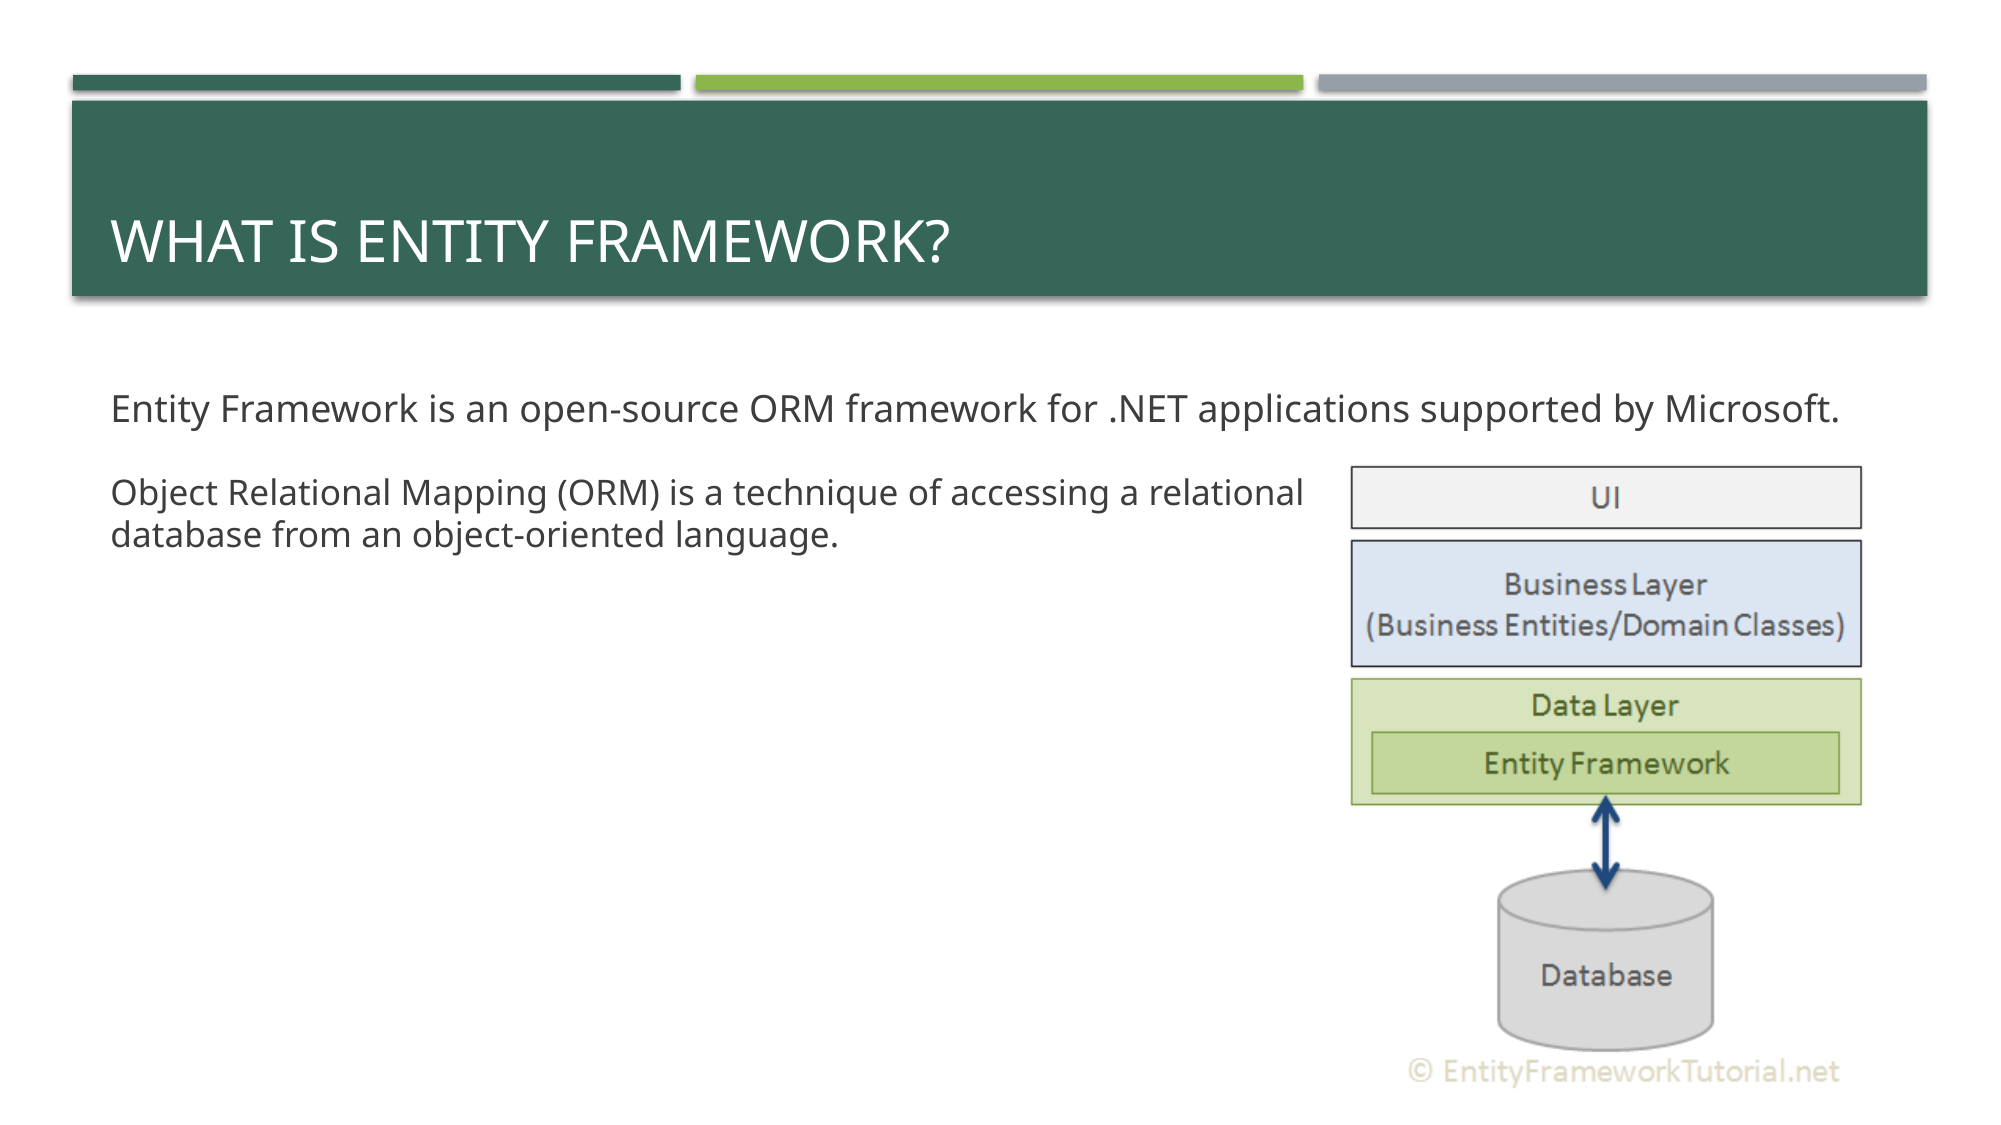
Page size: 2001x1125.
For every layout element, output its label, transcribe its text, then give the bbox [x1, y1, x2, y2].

list Entity Framework is an open-source ORM framework for .NET applications supported by Microsoft. [95, 357, 1905, 458]
text_box Object Relational Mapping (ORM) is a technique of accessing a relational database from an object-oriented language. [95, 462, 1331, 563]
title What is Entity Framework? [95, 115, 1905, 282]
picture [1344, 457, 1870, 1094]
